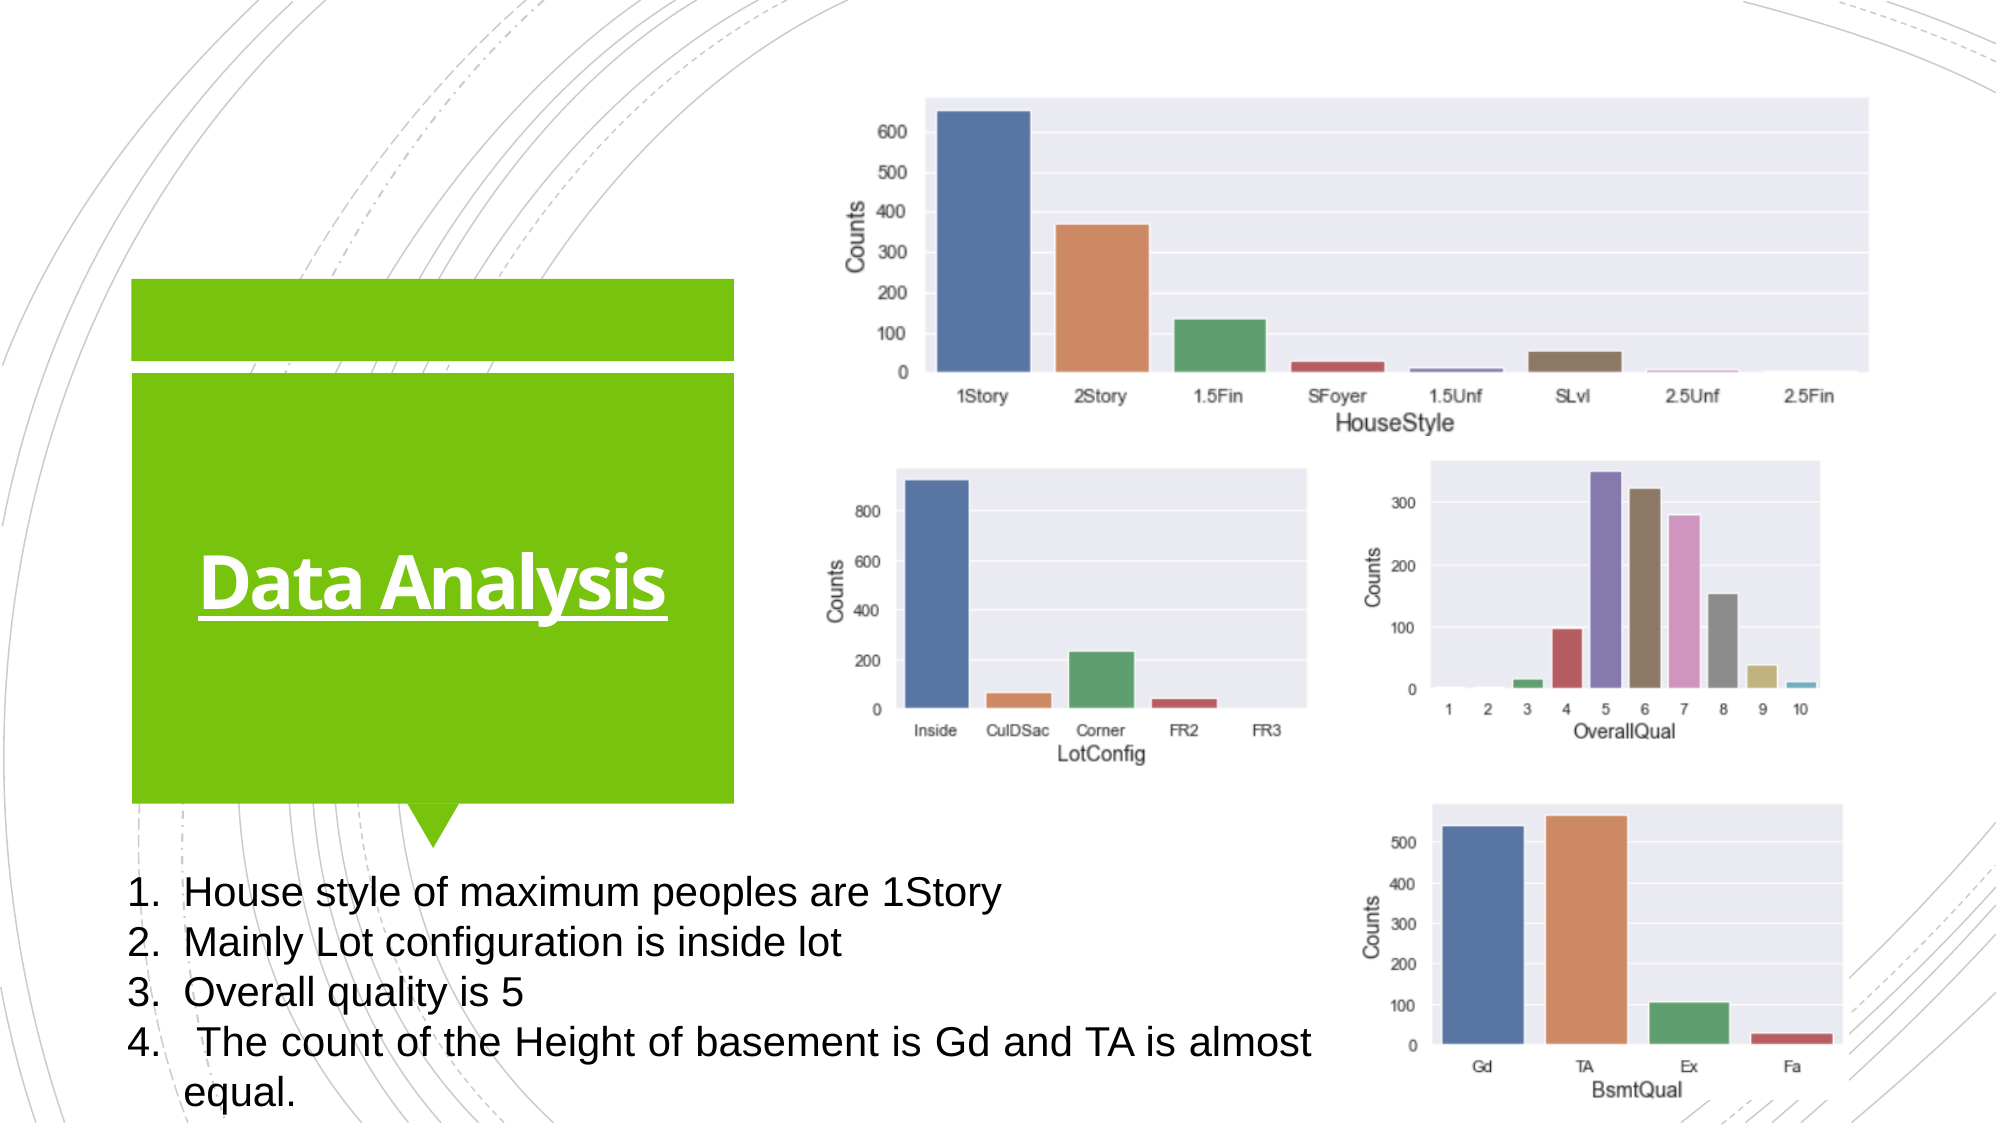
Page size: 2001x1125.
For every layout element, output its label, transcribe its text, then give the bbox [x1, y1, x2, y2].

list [845, 82, 1877, 436]
picture [1360, 798, 1849, 1101]
picture [1360, 456, 1826, 746]
text_box House style of maximum peoples are 1Story Mainly Lot configuration is inside lot Overall quality is 5 The count of the Height of basement is Gd and TA is almost equal. [112, 857, 1328, 1123]
title Data Analysis [145, 385, 720, 789]
picture [823, 456, 1313, 767]
